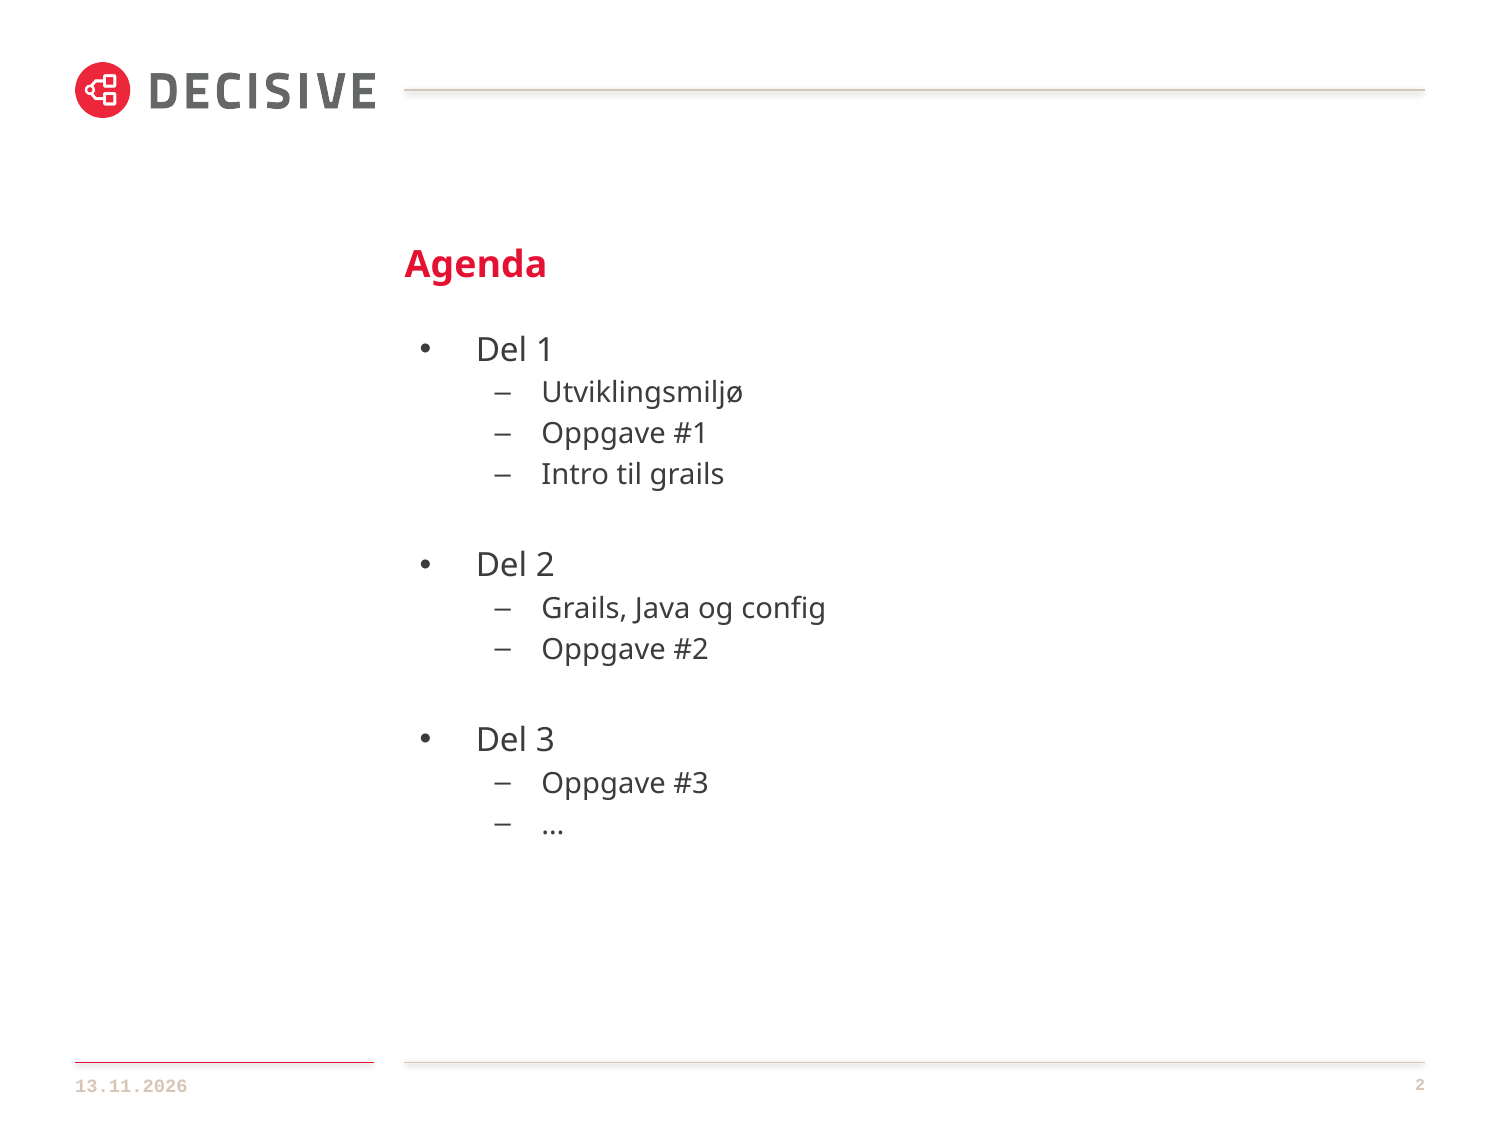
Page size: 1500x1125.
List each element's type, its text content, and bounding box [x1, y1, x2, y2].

list Del 1 Utviklingsmiljø Oppgave #1 Intro til grails Del 2 Grails, Java og config Oppgave #2 Del 3 Oppgave #3 … [404, 320, 1425, 1027]
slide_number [75, 1074, 375, 1109]
picture [75, 62, 375, 118]
slide_number 2 [1074, 1074, 1425, 1109]
title Agenda [404, 169, 1425, 286]
